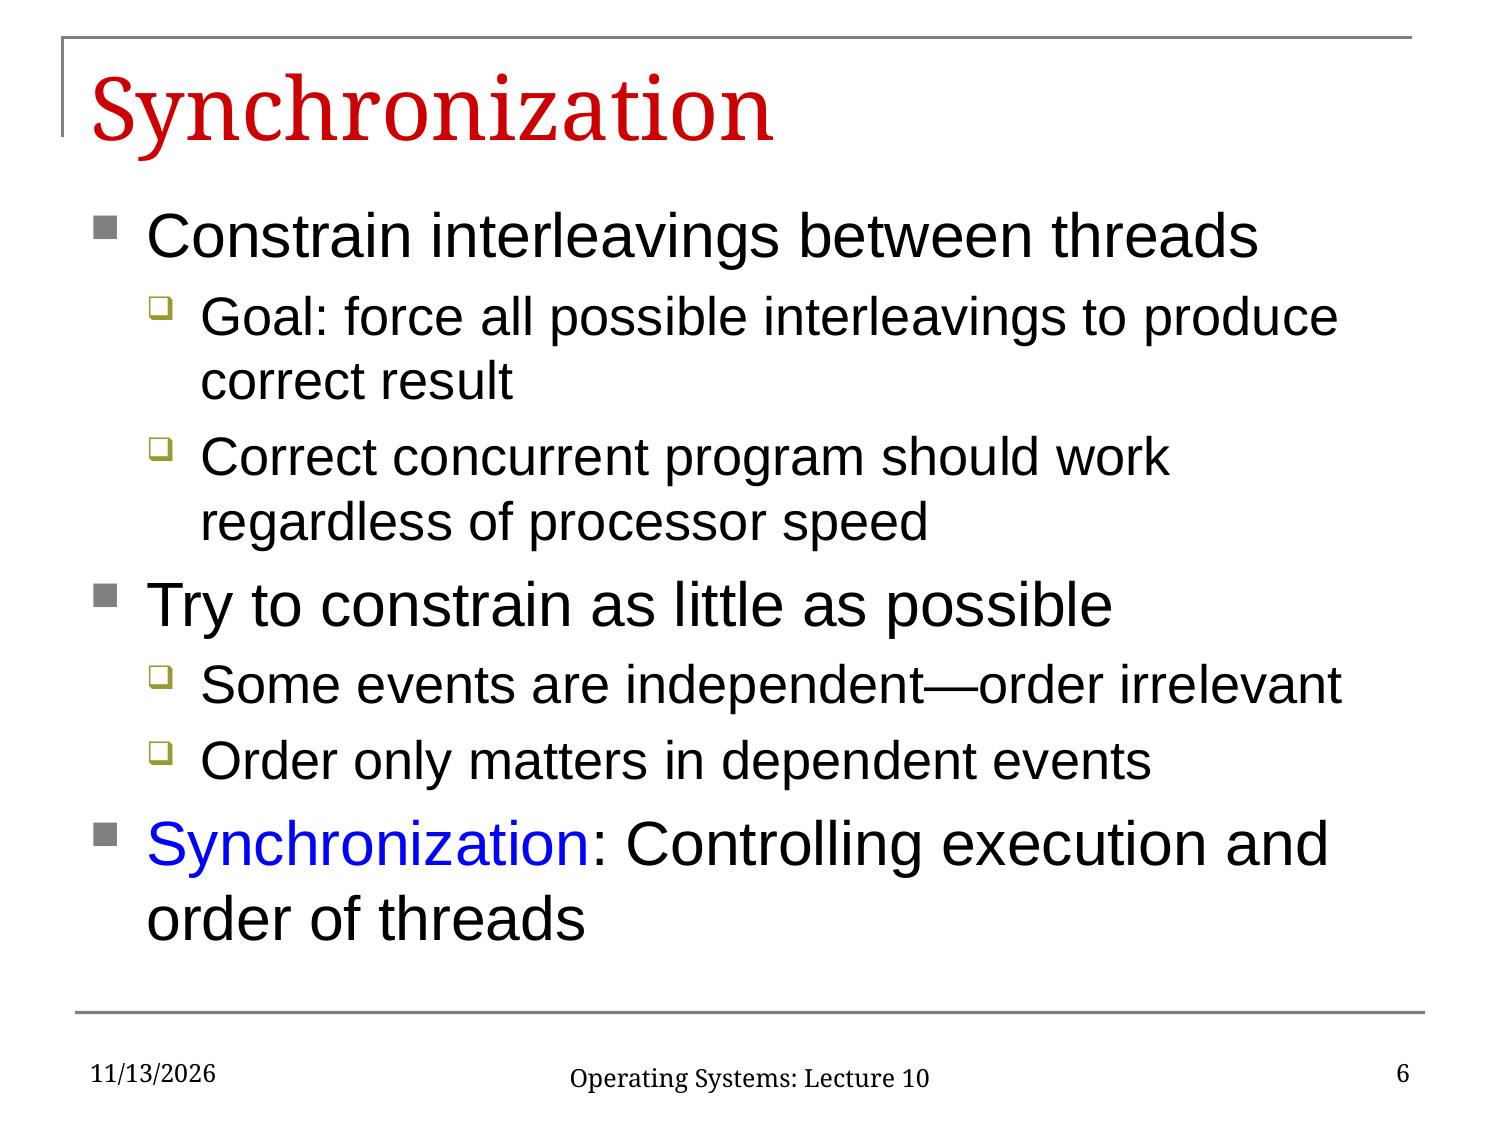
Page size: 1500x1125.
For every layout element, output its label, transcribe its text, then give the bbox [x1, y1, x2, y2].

list Constrain interleavings between threads Goal: force all possible interleavings to produce correct result Correct concurrent program should work regardless of processor speed Try to constrain as little as possible Some events are independent—order irrelevant Order only matters in dependent events Synchronization: Controlling execution and order of threads [75, 187, 1425, 1006]
slide_number 6 [1074, 1023, 1426, 1100]
title Synchronization [75, 45, 1425, 163]
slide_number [74, 1023, 426, 1100]
footer Operating Systems: Lecture 10 [512, 1024, 988, 1101]
